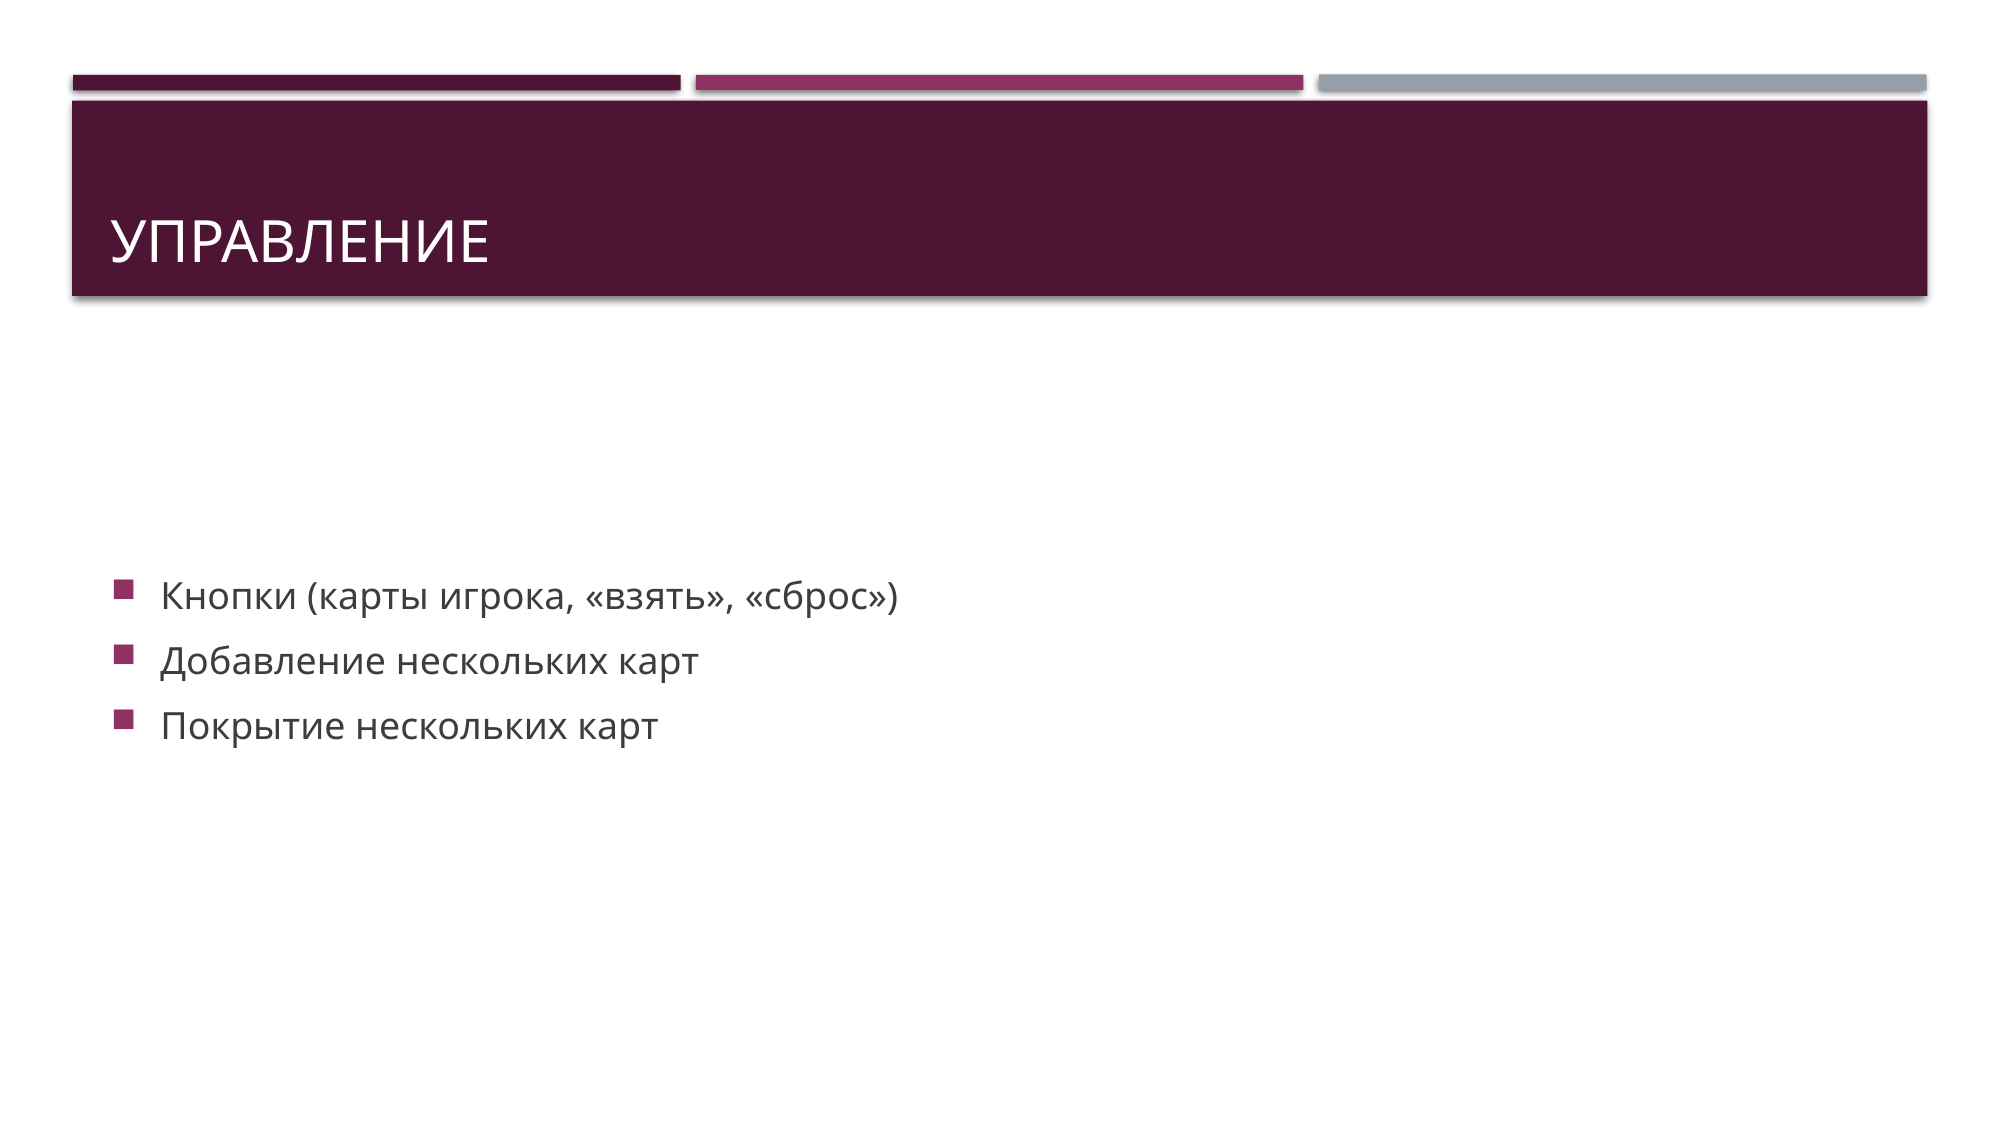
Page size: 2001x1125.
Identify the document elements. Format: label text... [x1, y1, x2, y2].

list Кнопки (карты игрока, «взять», «сброс») Добавление нескольких карт Покрытие нескольких карт [95, 357, 1905, 962]
title Управление [95, 115, 1905, 282]
